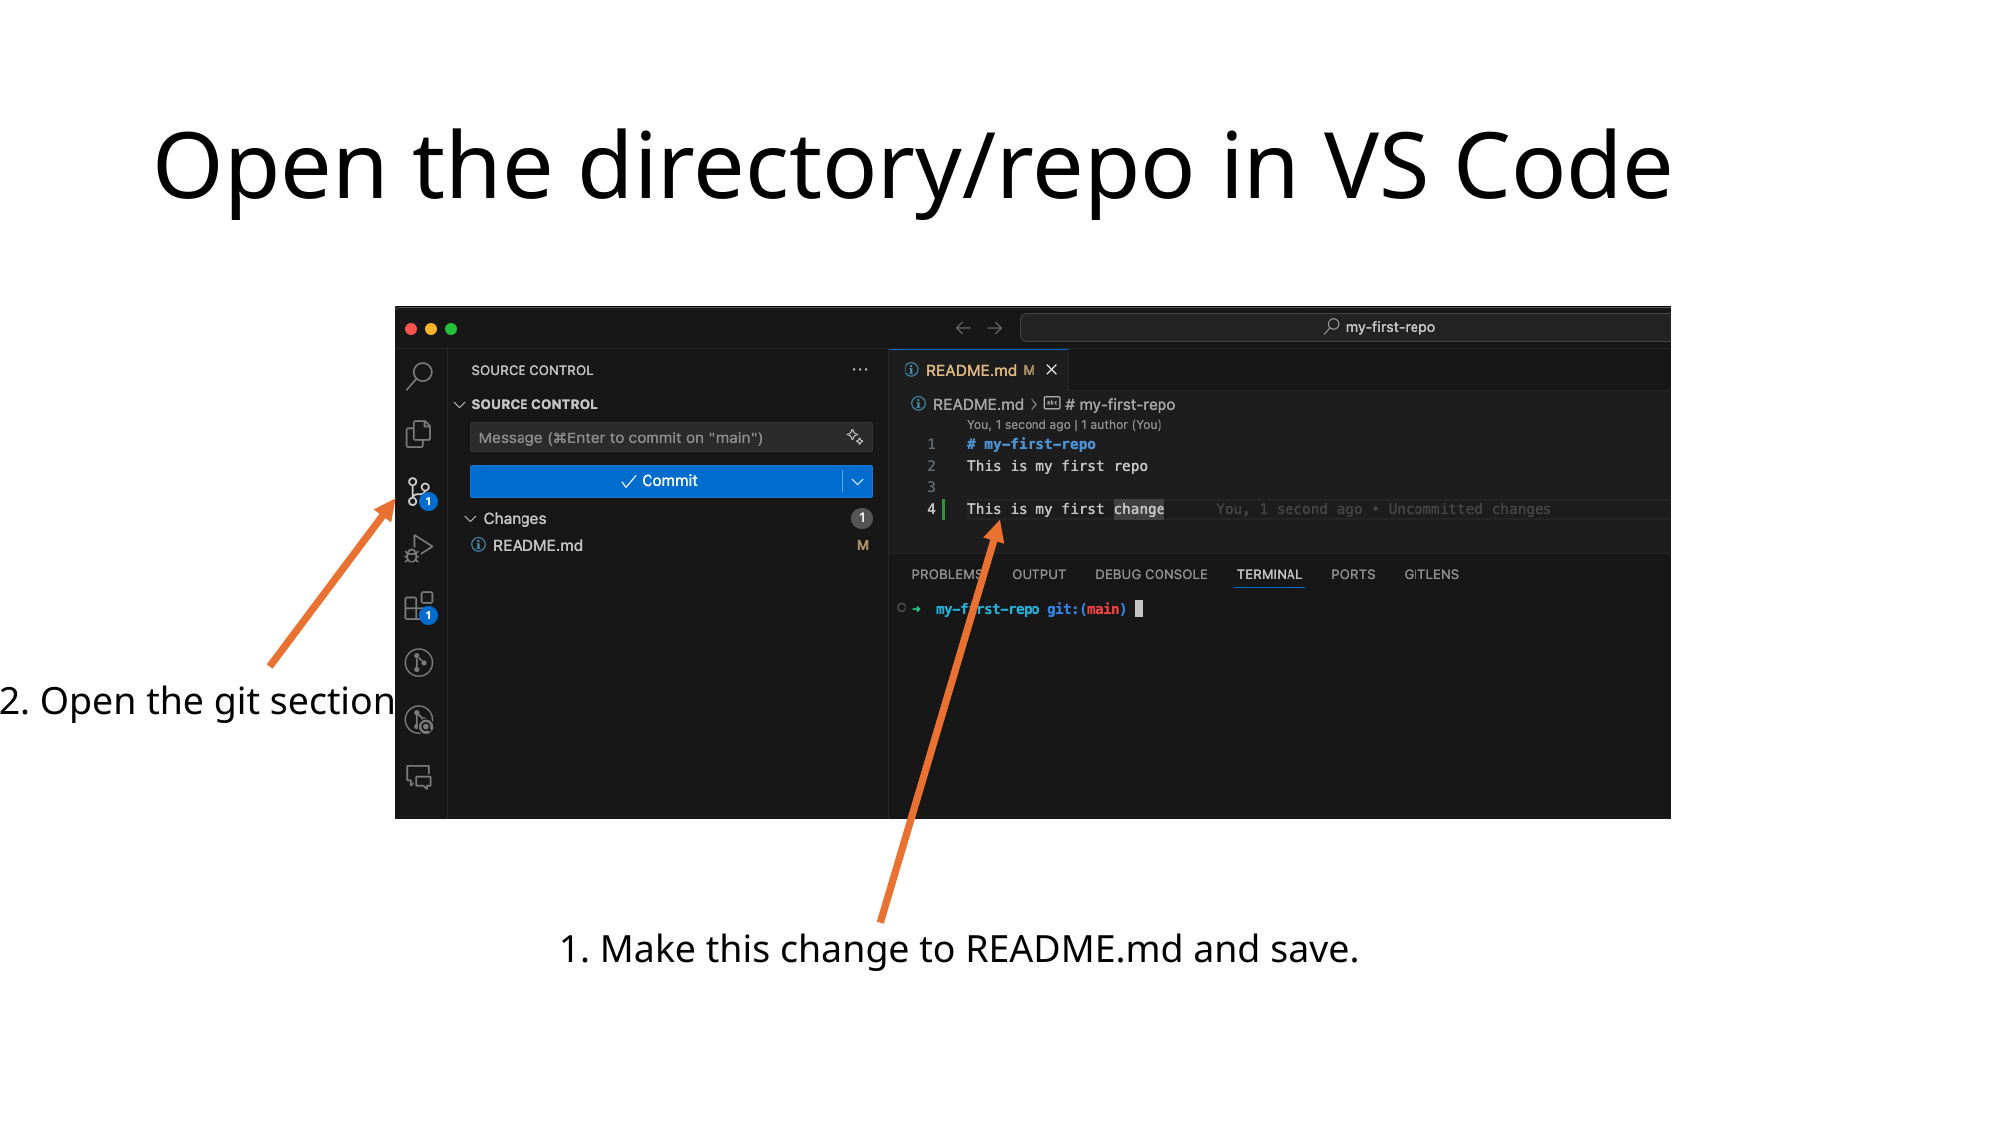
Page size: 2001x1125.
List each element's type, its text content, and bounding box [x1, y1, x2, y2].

text_box 2. Open the git section [0, 669, 394, 730]
picture [394, 305, 1671, 820]
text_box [269, 497, 397, 668]
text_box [879, 519, 1001, 924]
title Open the directory/repo in VS Code [137, 59, 1863, 278]
text_box 1. Make this change to README.md and save. [544, 917, 1375, 978]
